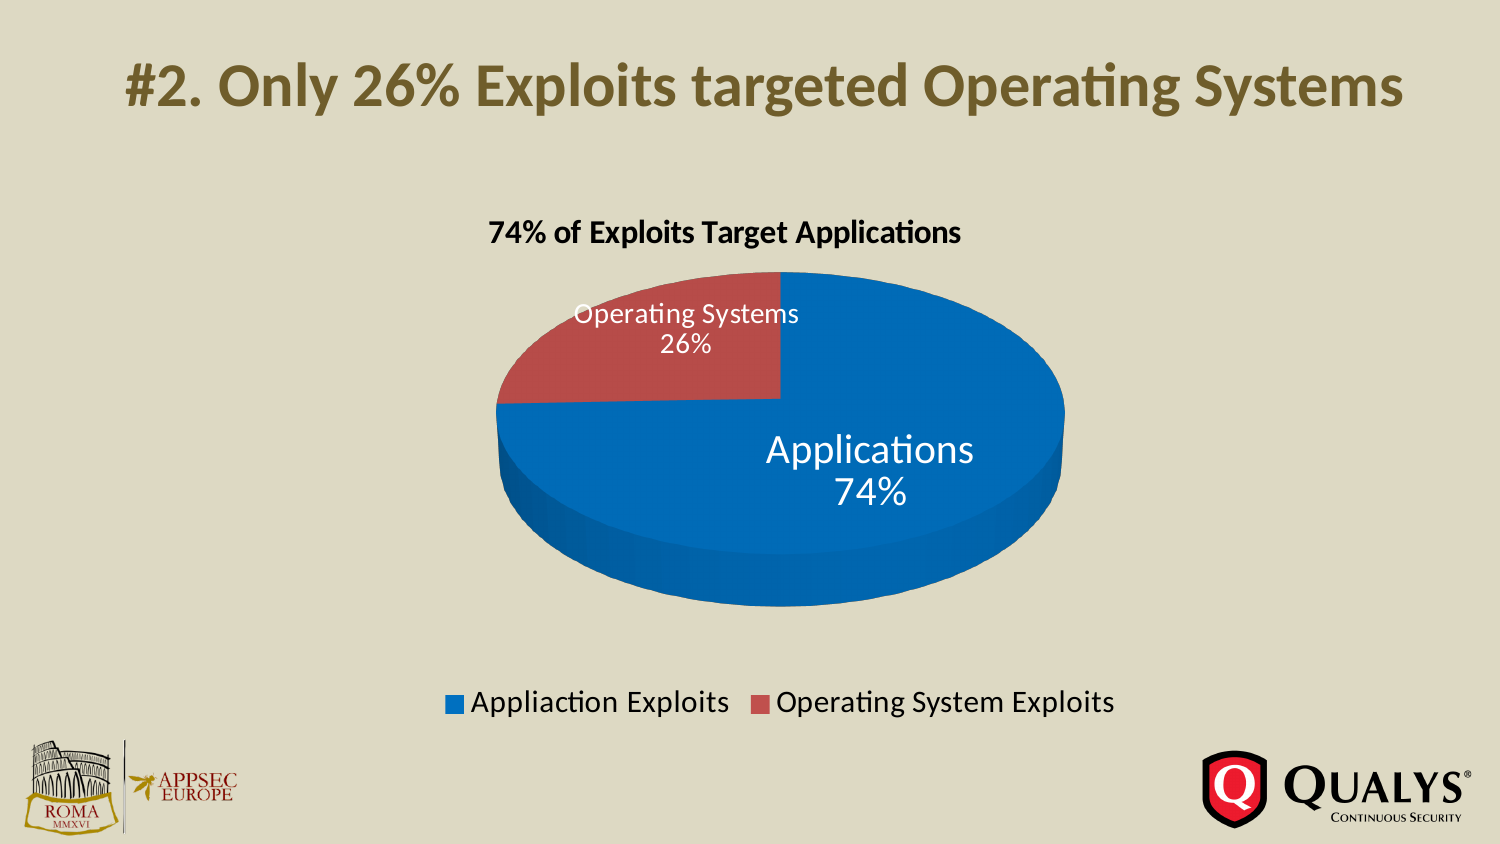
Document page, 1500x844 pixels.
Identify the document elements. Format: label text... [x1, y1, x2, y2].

chart [173, 149, 1388, 727]
title #2. Only 26% Exploits targeted Operating Systems [30, 11, 1500, 152]
picture [0, 700, 253, 844]
picture [1202, 750, 1472, 829]
